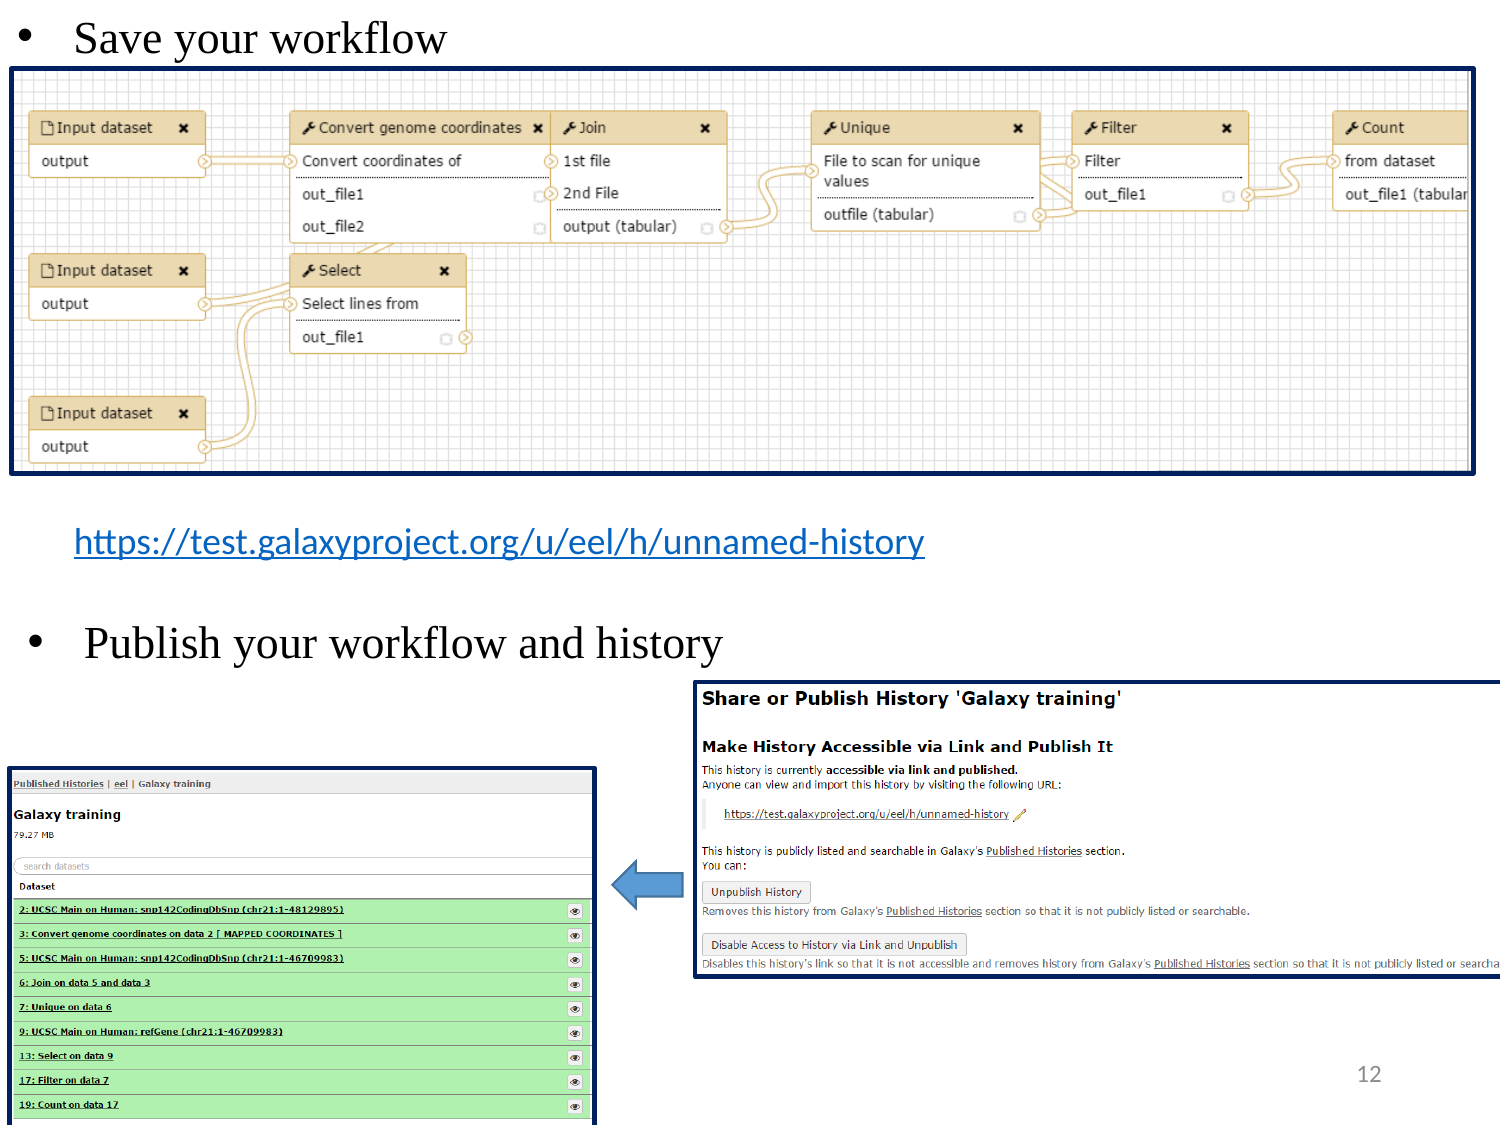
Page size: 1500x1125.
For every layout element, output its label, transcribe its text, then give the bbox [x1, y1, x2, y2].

text_box https://test.galaxyproject.org/u/eel/h/unnamed-history [59, 509, 1125, 615]
picture [697, 684, 1500, 975]
text_box [610, 858, 684, 911]
slide_number 12 [1059, 1042, 1397, 1103]
text_box Save your workflow [2, 0, 463, 70]
picture [11, 770, 593, 1125]
picture [13, 70, 1471, 472]
text_box Publish your workflow and history [12, 605, 739, 676]
